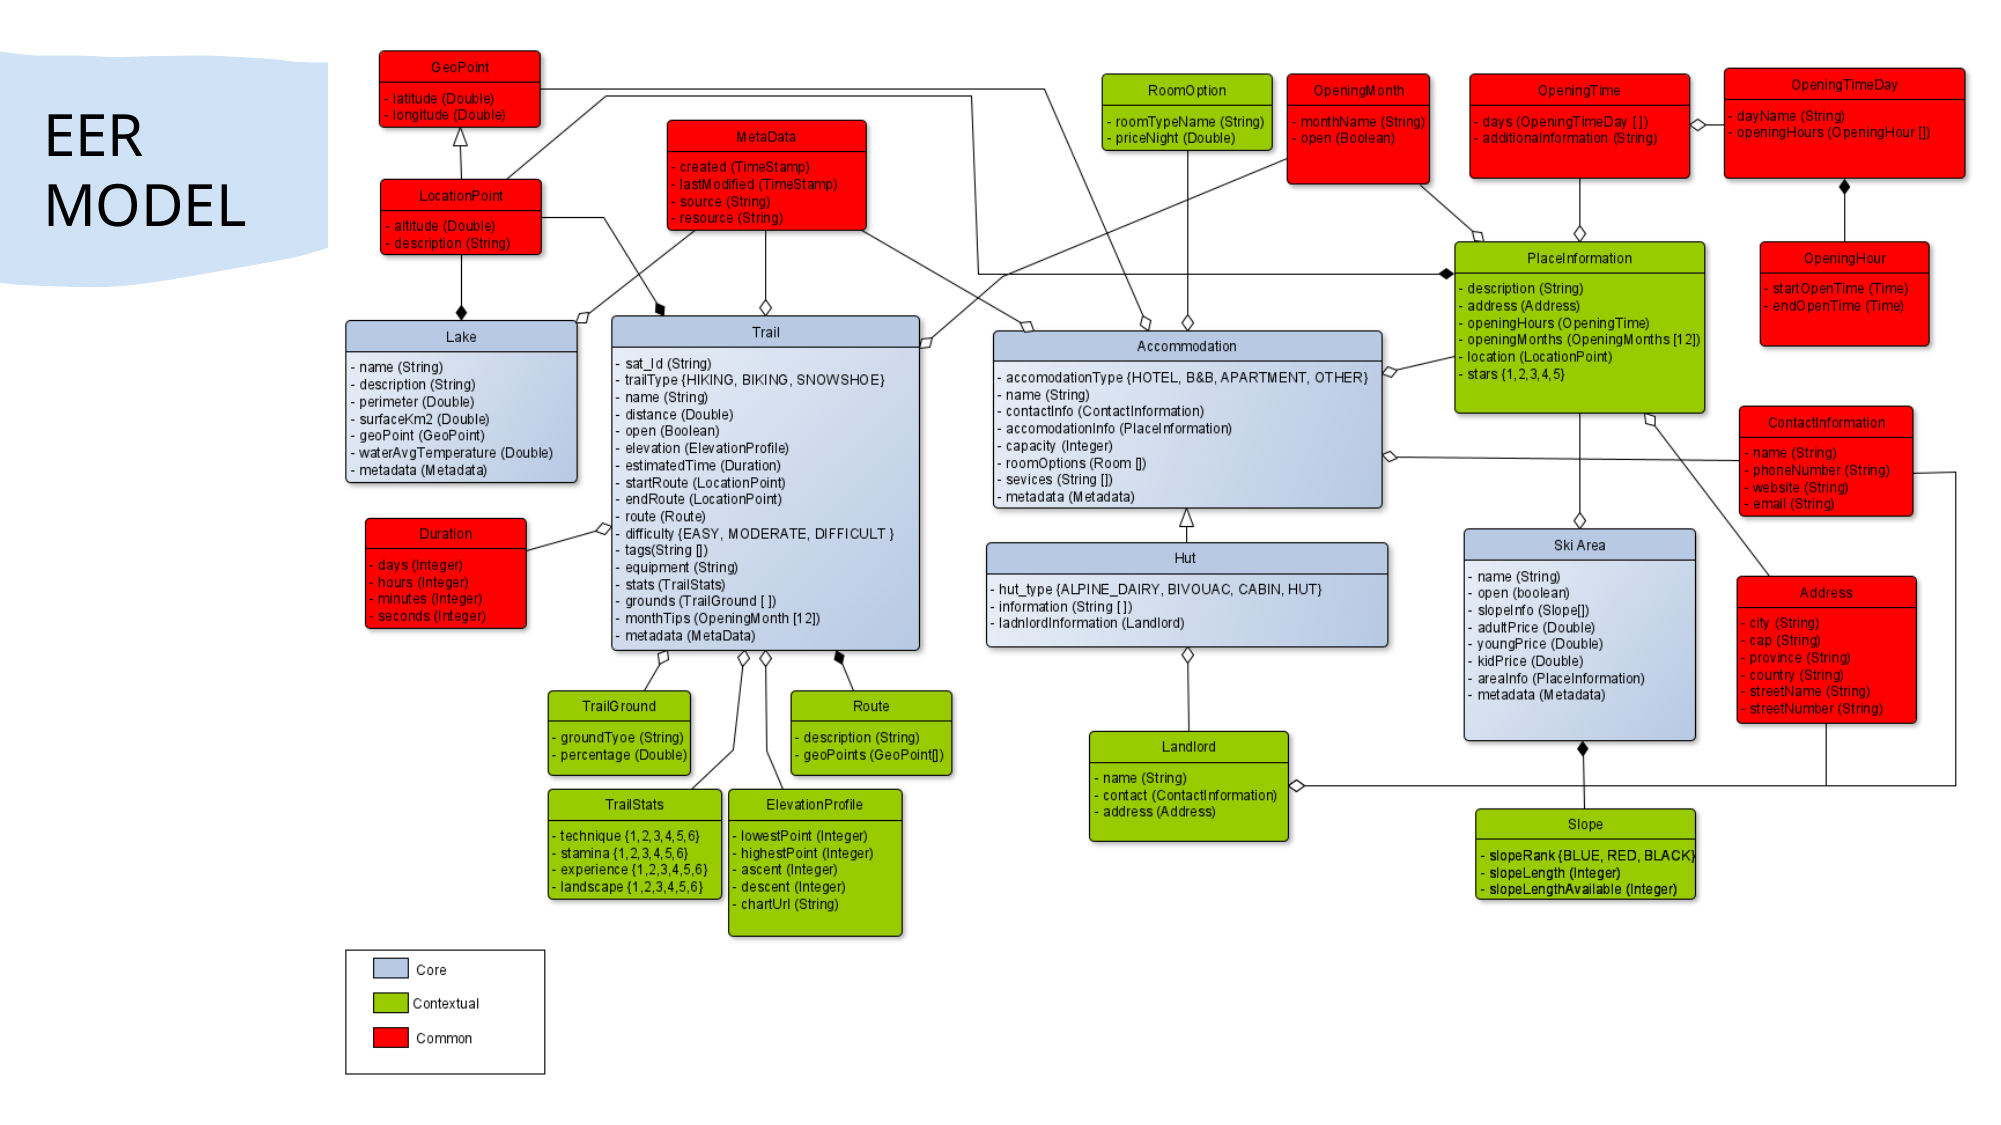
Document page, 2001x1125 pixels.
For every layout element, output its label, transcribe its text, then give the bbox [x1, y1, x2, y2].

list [327, 32, 1983, 1092]
text_box EER MODEL [28, 90, 275, 246]
